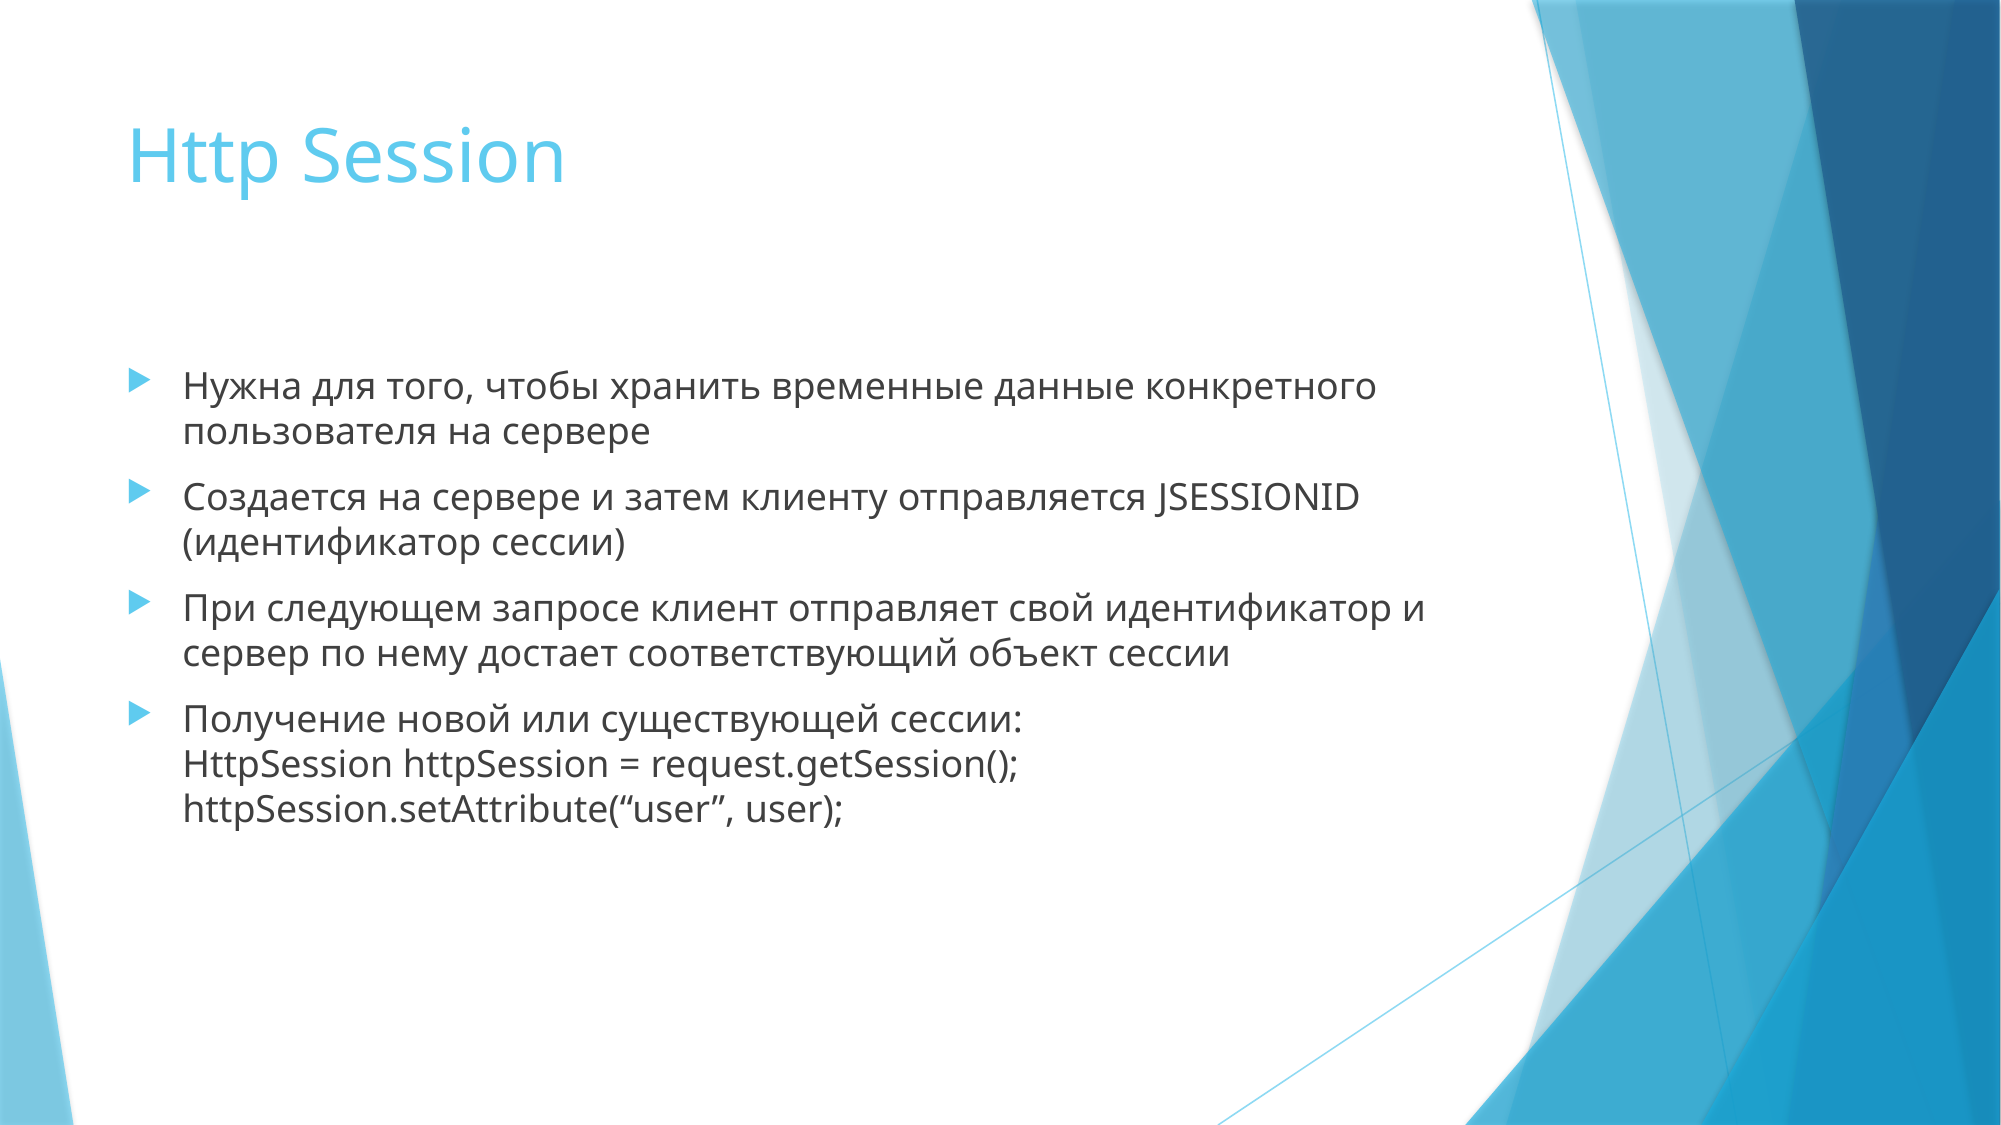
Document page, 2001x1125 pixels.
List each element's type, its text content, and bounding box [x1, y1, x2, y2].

title Http Session [111, 99, 1522, 317]
list Нужна для того, чтобы хранить временные данные конкретного пользователя на сервере Создается на сервере и затем клиенту отправляется JSESSIONID (идентификатор сессии) При следующем запросе клиент отправляет свой идентификатор и сервер по нему достает соответствующий объект сессии Получение новой или существующей сессии: HttpSession httpSession = request.getSession(); httpSession.setAttribute(“user”, user); [111, 354, 1522, 992]
